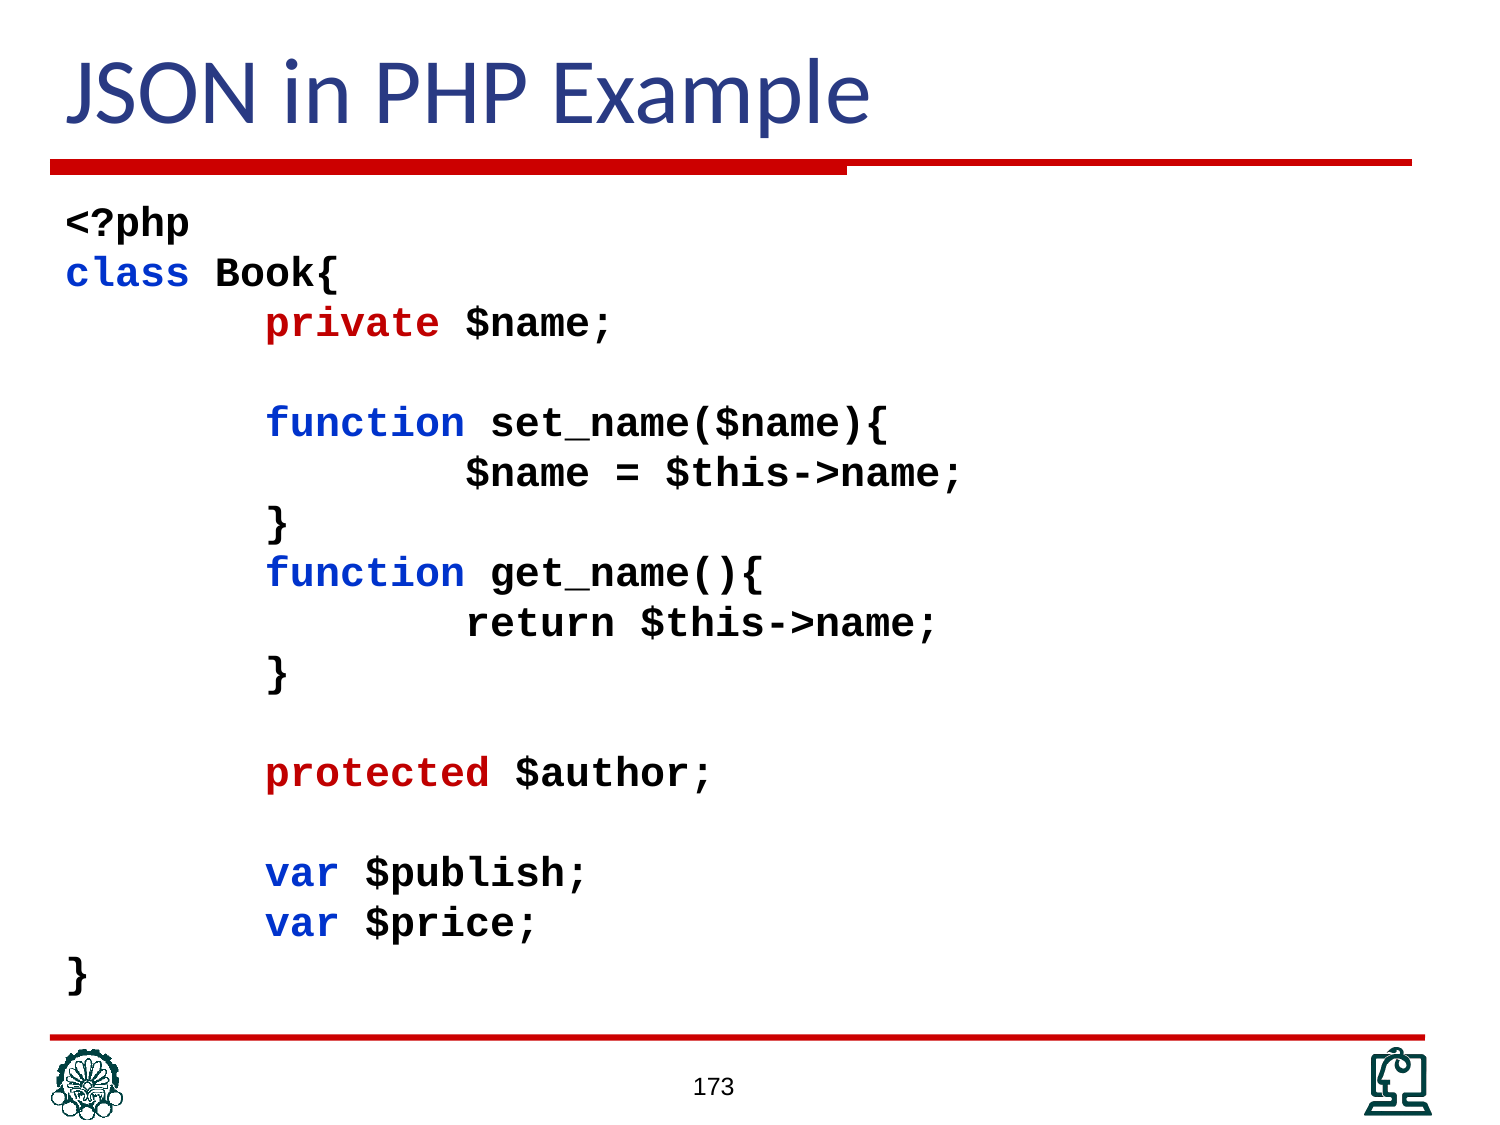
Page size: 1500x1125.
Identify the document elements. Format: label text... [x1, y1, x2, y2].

picture [50, 1047, 125, 1122]
list <?php class Book{ private $name; function set_name($name){ $name = $this->name; } function get_name(){ return $this->name; } protected $author; var $publish; var $price; } [49, 187, 1426, 1038]
title JSON in PHP Example [49, 24, 1438, 151]
picture [1362, 1045, 1438, 1119]
slide_number 173 [649, 1062, 751, 1103]
